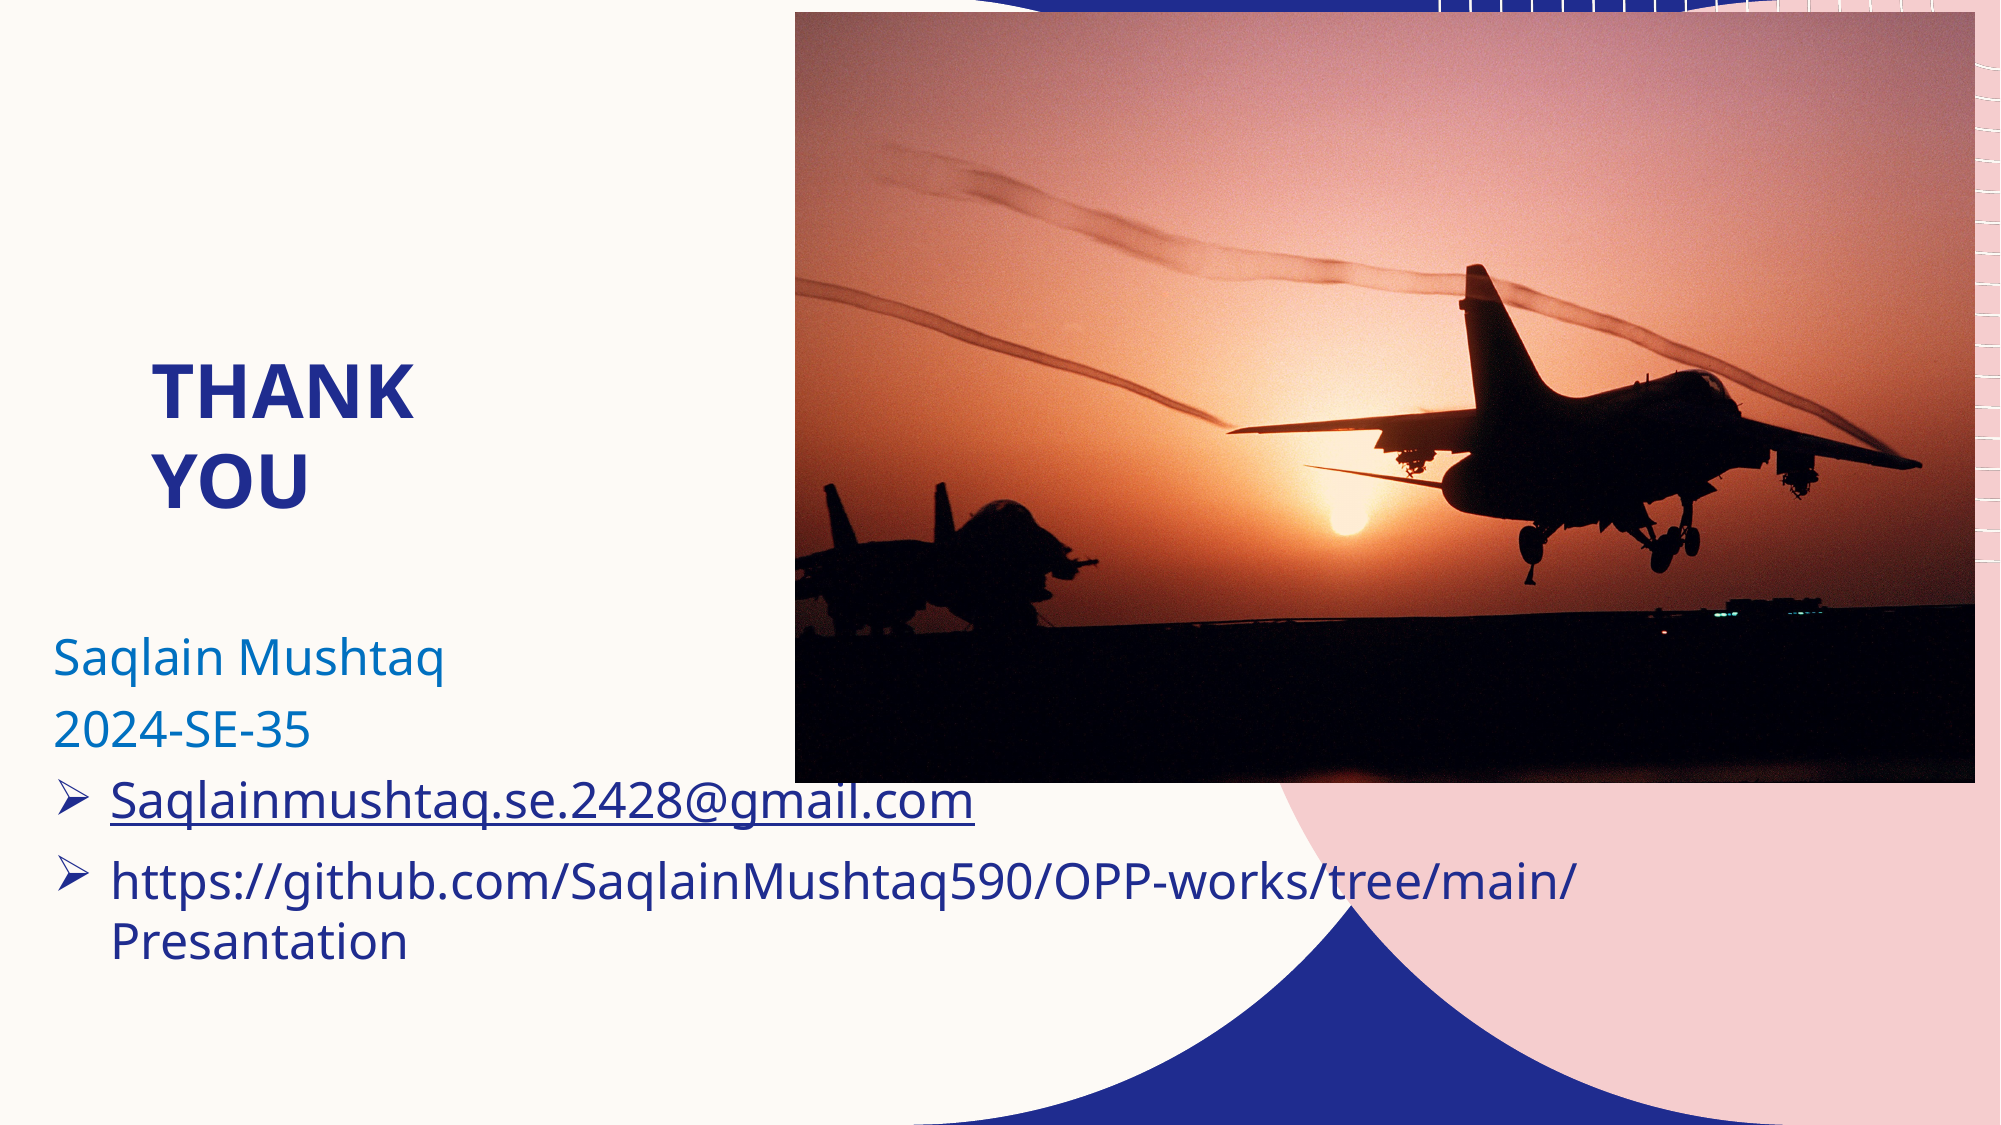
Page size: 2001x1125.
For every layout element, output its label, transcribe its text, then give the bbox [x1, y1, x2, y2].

title Thank you [136, 76, 795, 524]
picture [795, 0, 2001, 783]
subtitle Saqlain Mushtaq 2024-SE-35 Saqlainmushtaq.se.2428@gmail.com https://github.com/SaqlainMushtaq590/OPP-works/tree/main/Presantation [39, 624, 1753, 983]
